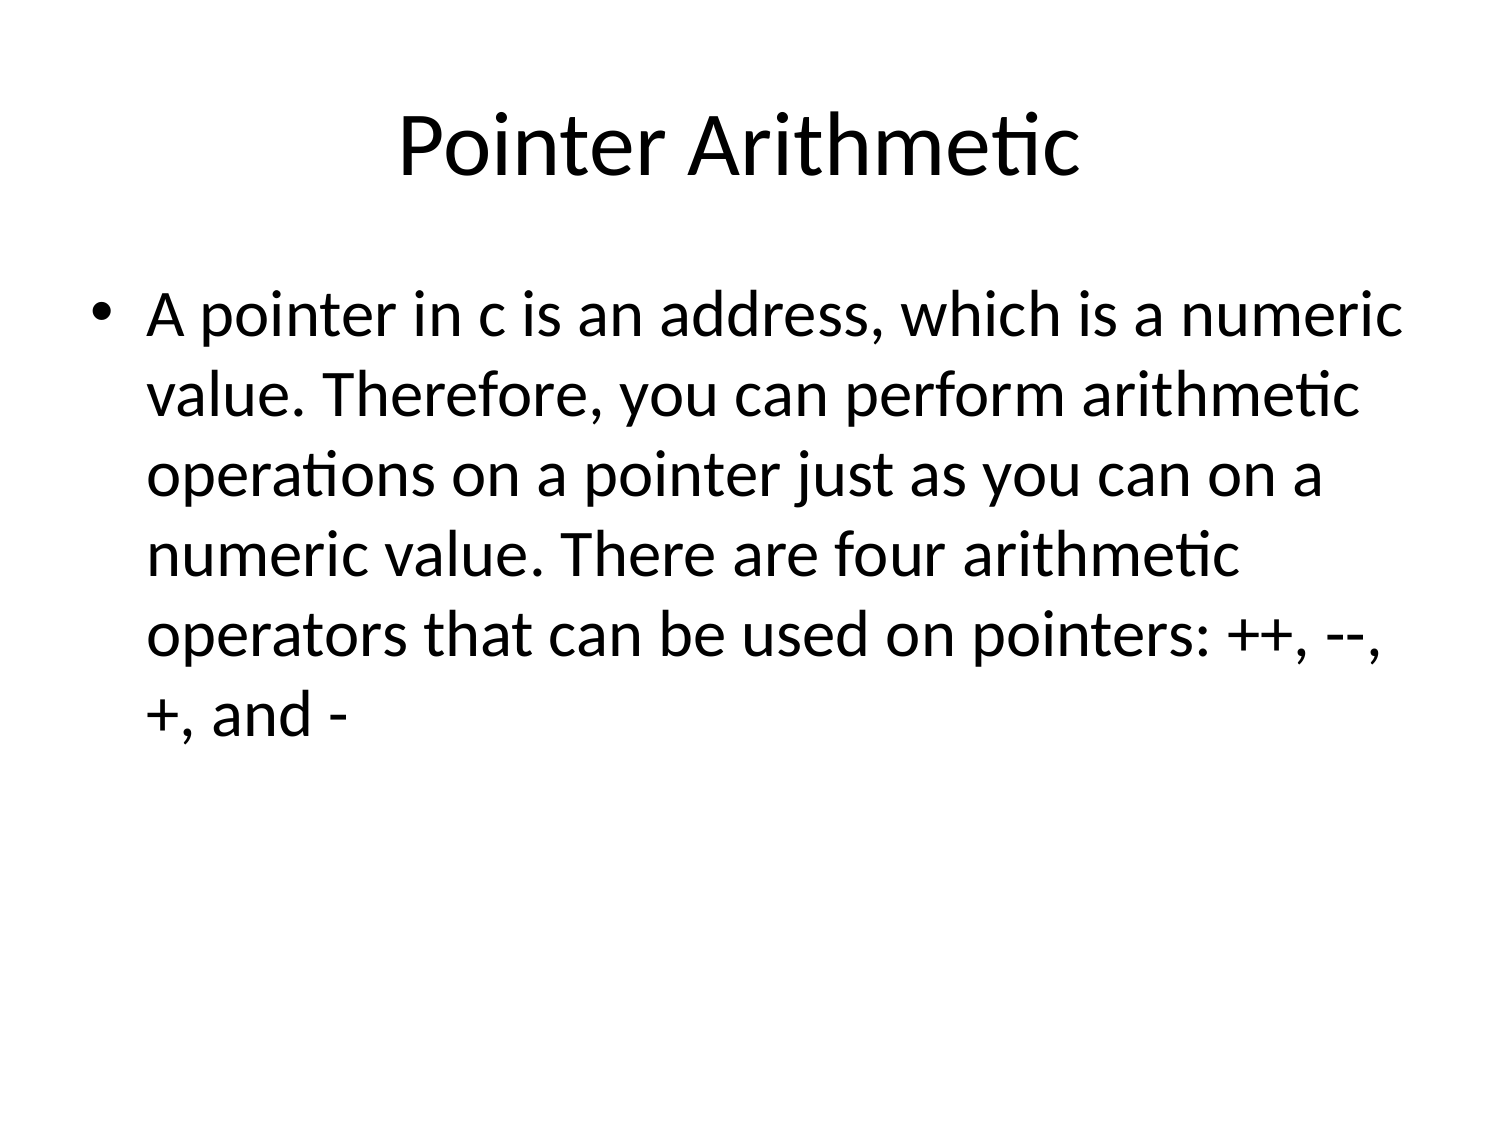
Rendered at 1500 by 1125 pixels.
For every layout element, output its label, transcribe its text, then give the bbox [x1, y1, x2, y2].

list A pointer in c is an address, which is a numeric value. Therefore, you can perform arithmetic operations on a pointer just as you can on a numeric value. There are four arithmetic operators that can be used on pointers: ++, --, +, and - [75, 262, 1425, 1005]
title Pointer Arithmetic [75, 45, 1425, 233]
